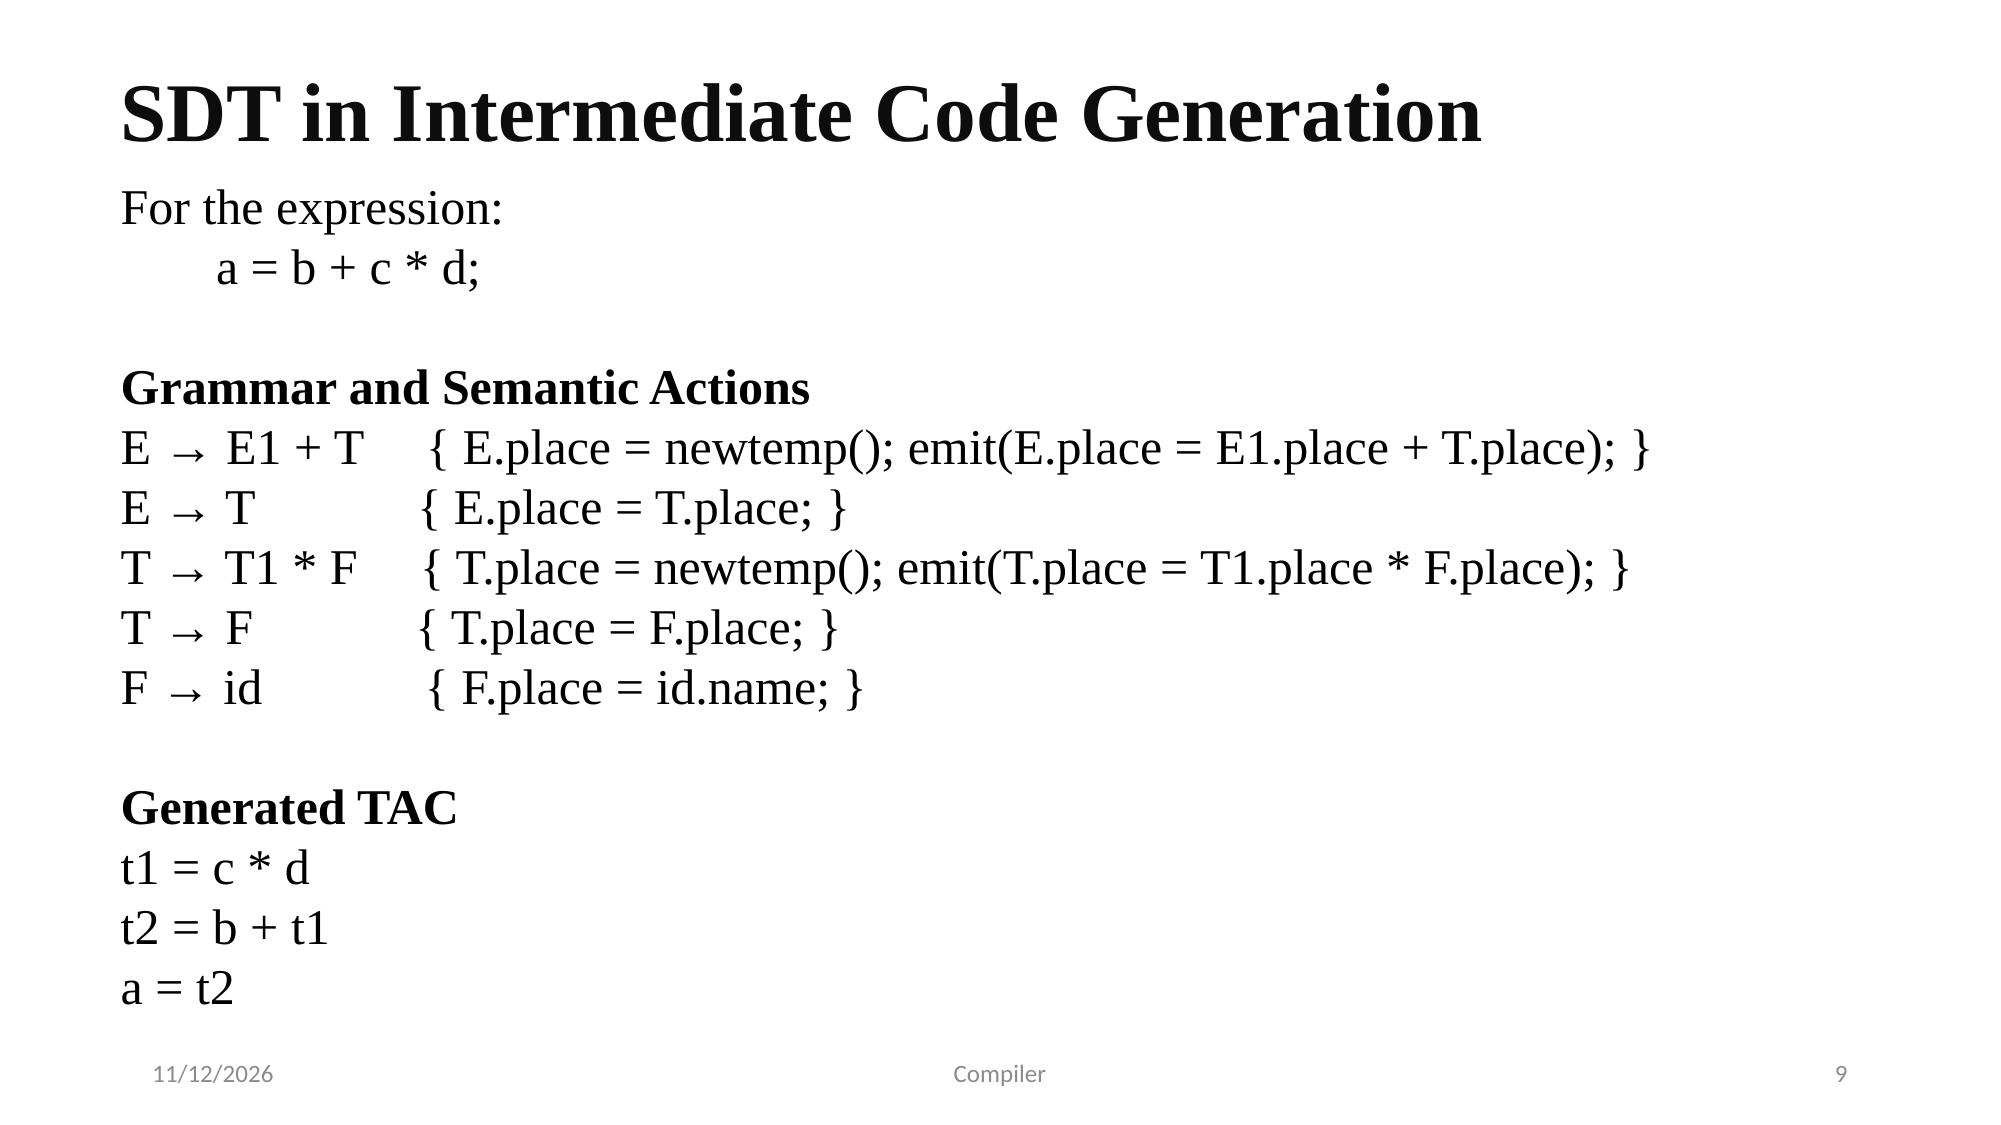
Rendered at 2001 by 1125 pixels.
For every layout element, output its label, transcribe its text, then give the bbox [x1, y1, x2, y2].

footer Compiler [662, 1042, 1338, 1103]
slide_number 9 [1412, 1042, 1863, 1103]
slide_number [137, 1042, 588, 1103]
text_box SDT in Intermediate Code Generation For the expression: a = b + c * d; Grammar and Semantic Actions E → E1 + T { E.place = newtemp(); emit(E.place = E1.place + T.place); } E → T { E.place = T.place; } T → T1 * F { T.place = newtemp(); emit(T.place = T1.place * F.place); } T → F { T.place = F.place; } F → id { F.place = id.name; } Generated TAC t1 = c * d t2 = b + t1 a = t2 [105, 35, 1953, 1022]
